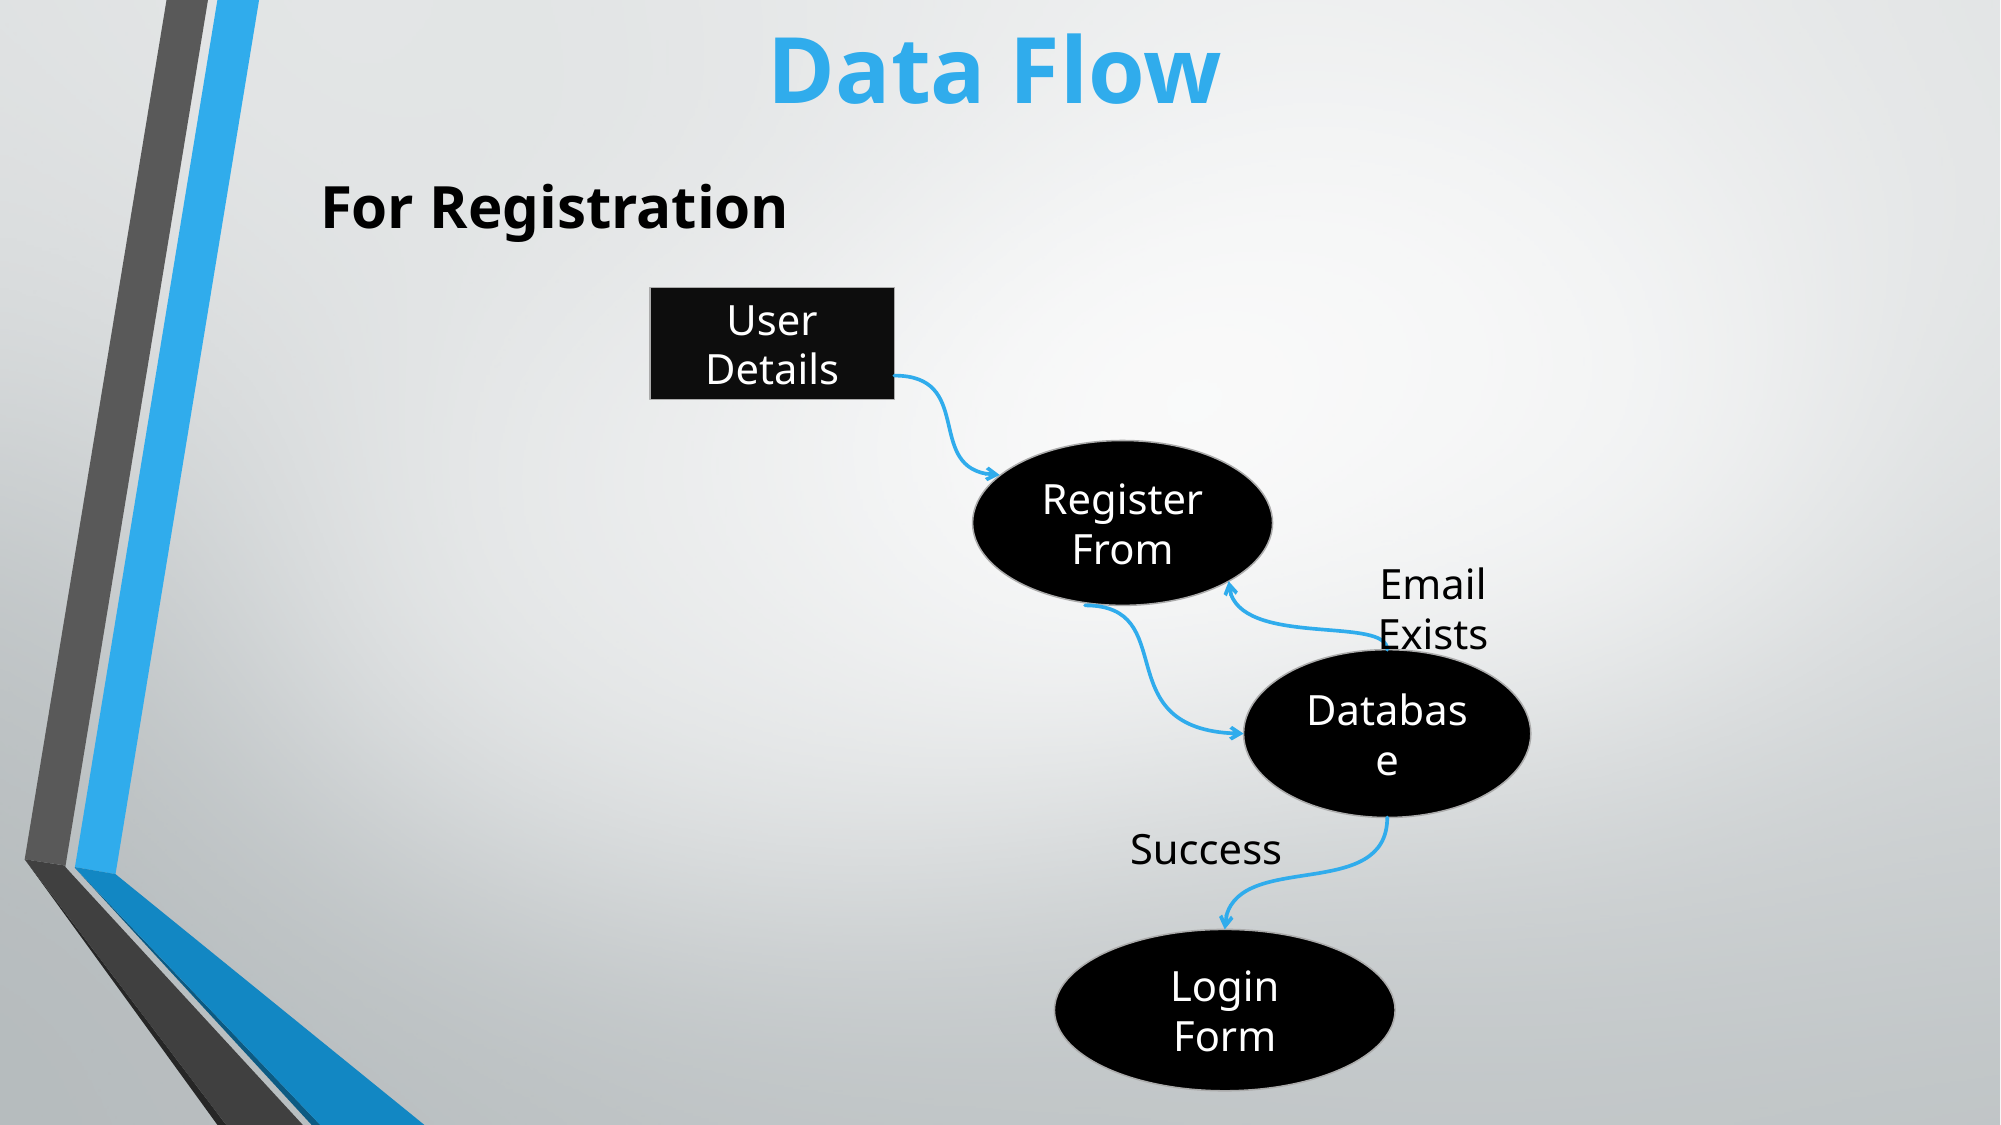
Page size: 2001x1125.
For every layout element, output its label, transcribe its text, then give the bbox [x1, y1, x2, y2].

text_box Success [1081, 815, 1249, 881]
text_box For Registration [305, 163, 995, 248]
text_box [1084, 605, 1244, 734]
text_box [1249, 791, 1363, 955]
text_box Email Exists [1343, 550, 1558, 665]
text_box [894, 375, 1000, 476]
text_box Data Flow [726, 4, 1263, 130]
text_box Database [1242, 665, 1532, 819]
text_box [1273, 535, 1343, 695]
text_box User Details [649, 287, 895, 400]
text_box Login Form [1053, 928, 1396, 1092]
text_box Register From [971, 439, 1274, 605]
